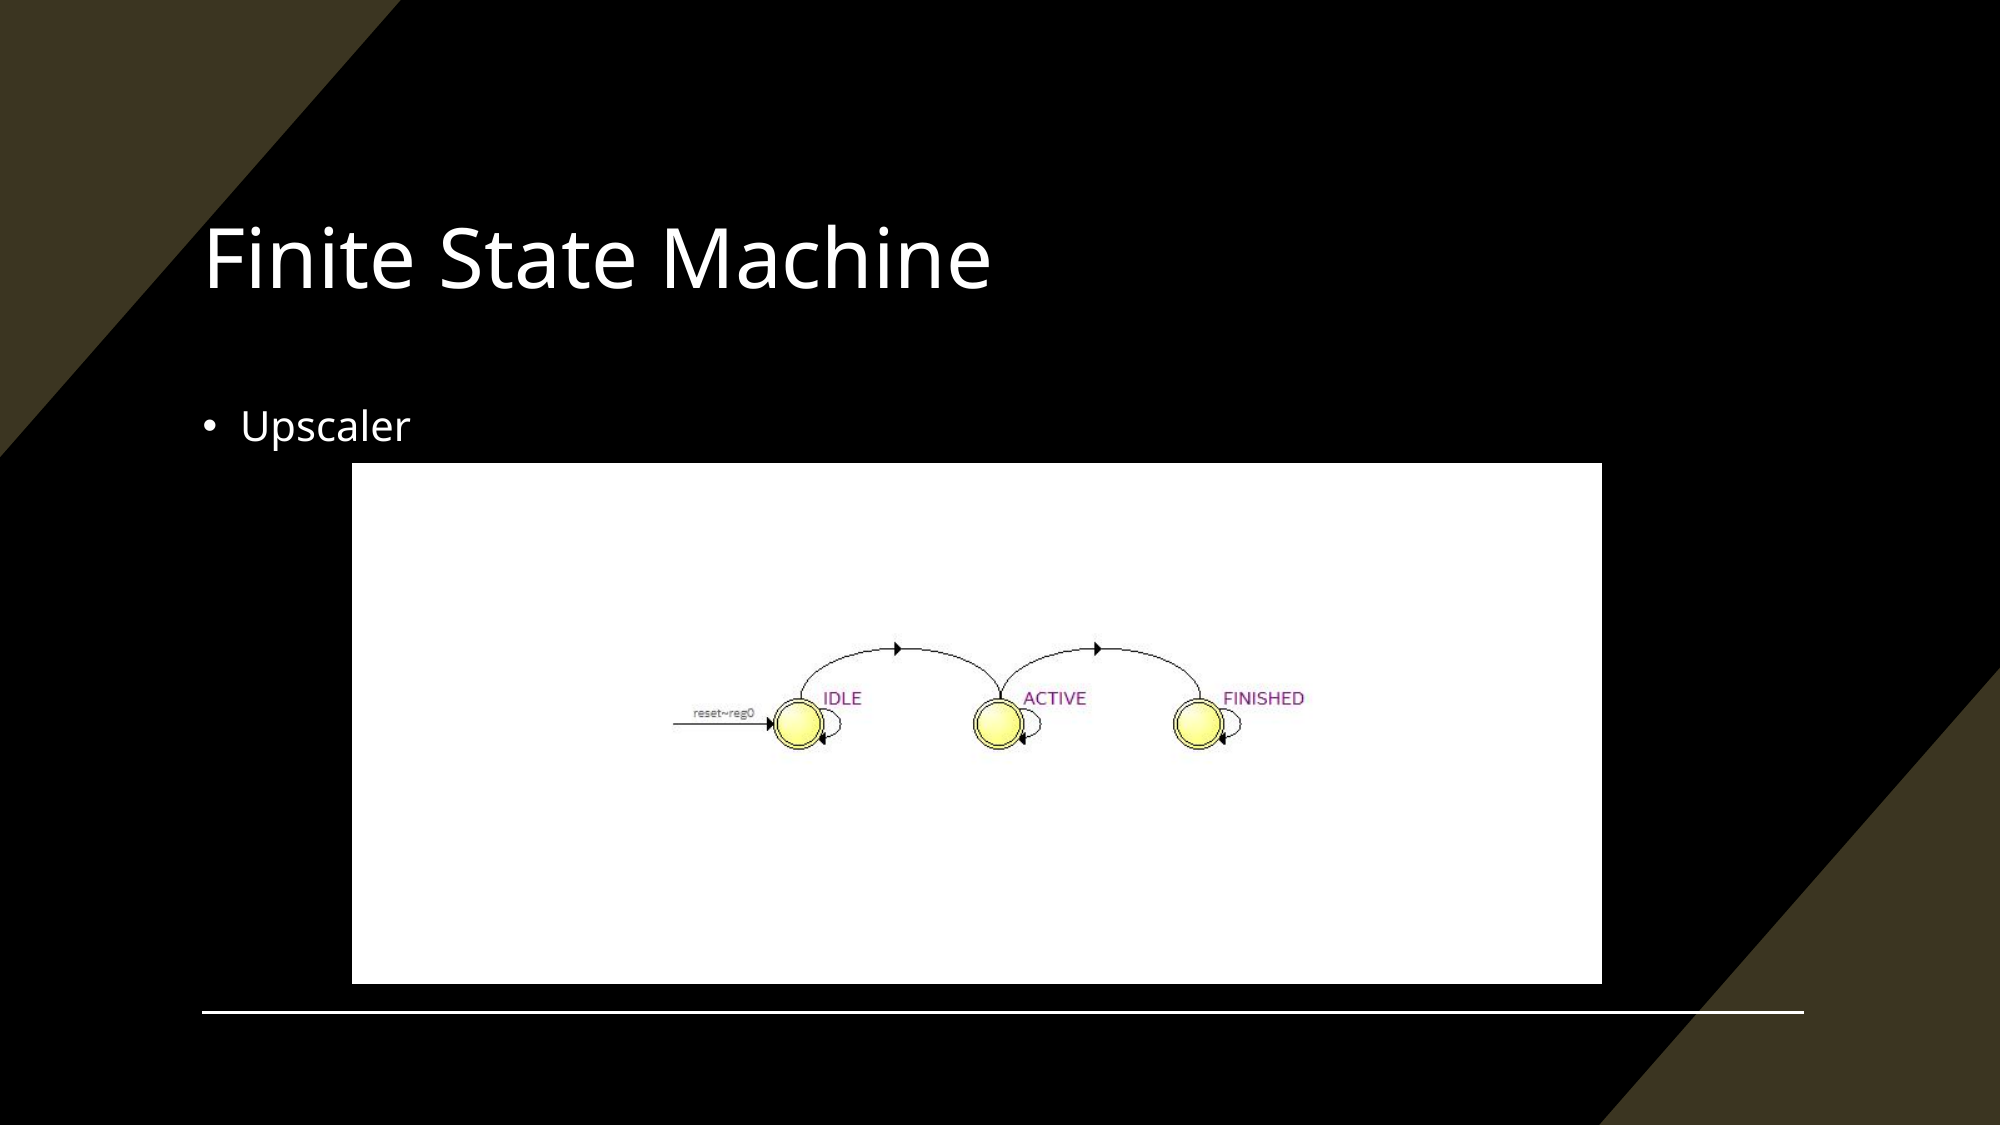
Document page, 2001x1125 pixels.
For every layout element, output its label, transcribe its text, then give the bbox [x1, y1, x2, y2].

picture [351, 463, 1603, 984]
list Upscaler [187, 382, 1813, 968]
title Finite State Machine [187, 143, 1813, 367]
